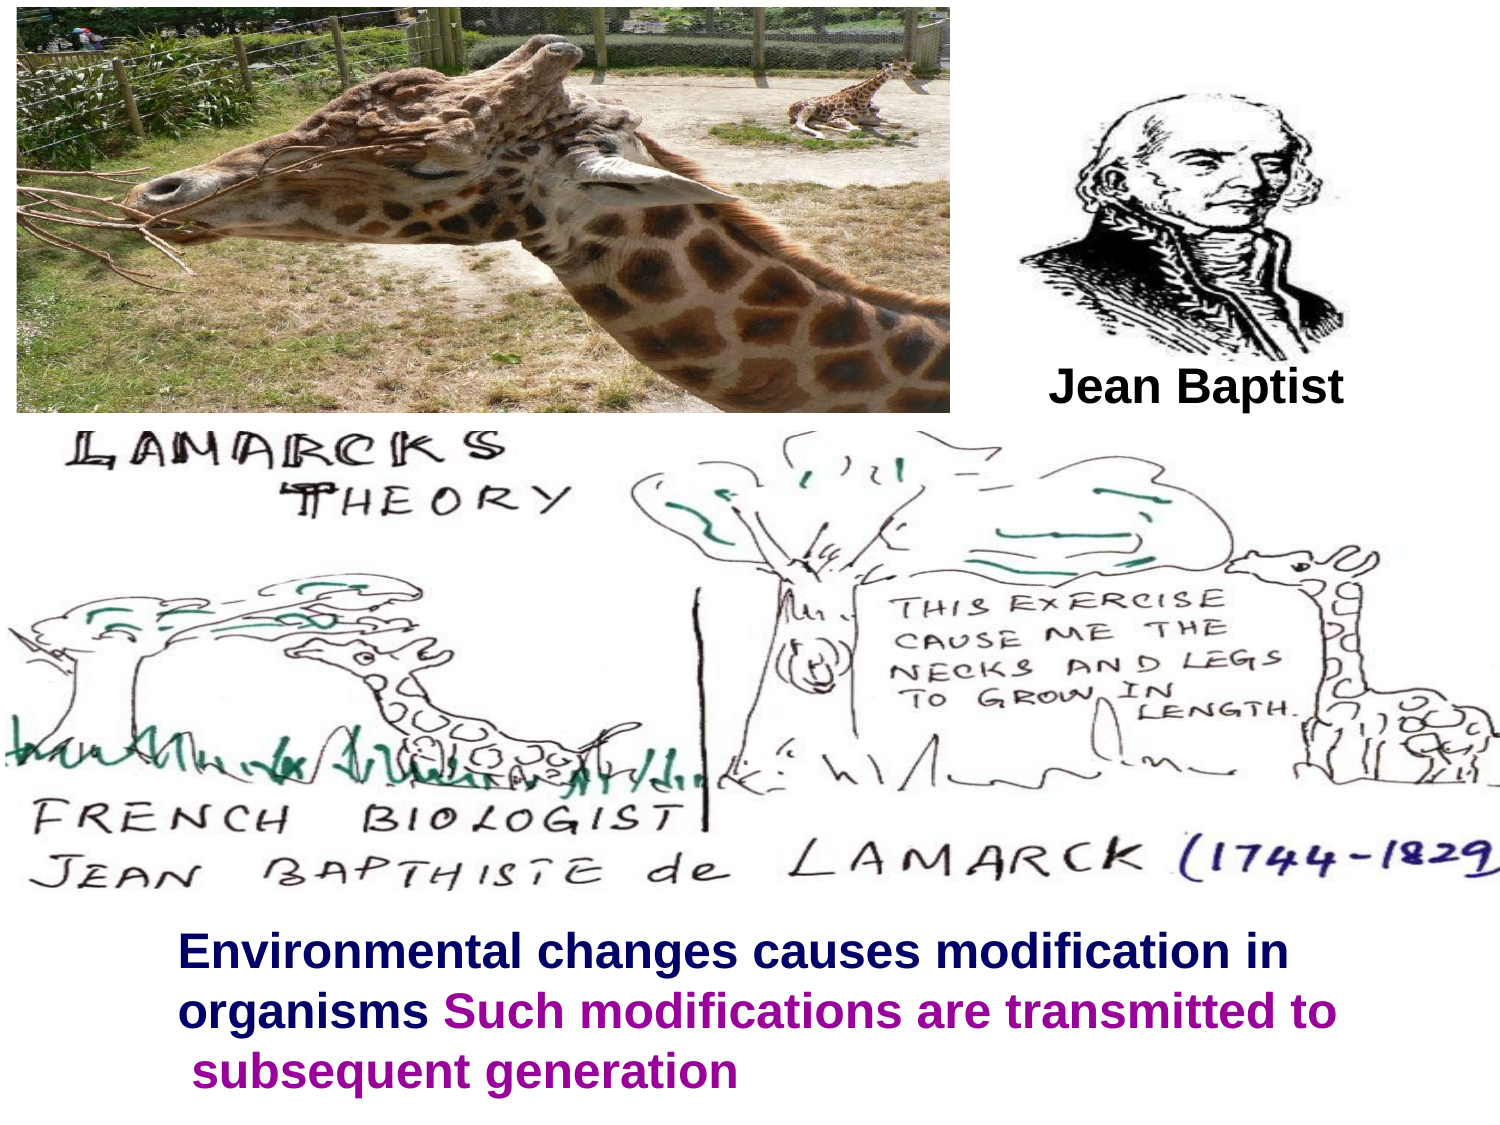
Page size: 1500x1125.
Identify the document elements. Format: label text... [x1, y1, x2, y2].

text_box [5, 431, 1500, 891]
text_box [16, 7, 950, 413]
title Jean Baptist [1046, 350, 1348, 541]
text_box [1016, 84, 1350, 366]
text_box Environmental changes causes modification in organisms Such modifications are transmitted to subsequent generation [175, 916, 1344, 1099]
